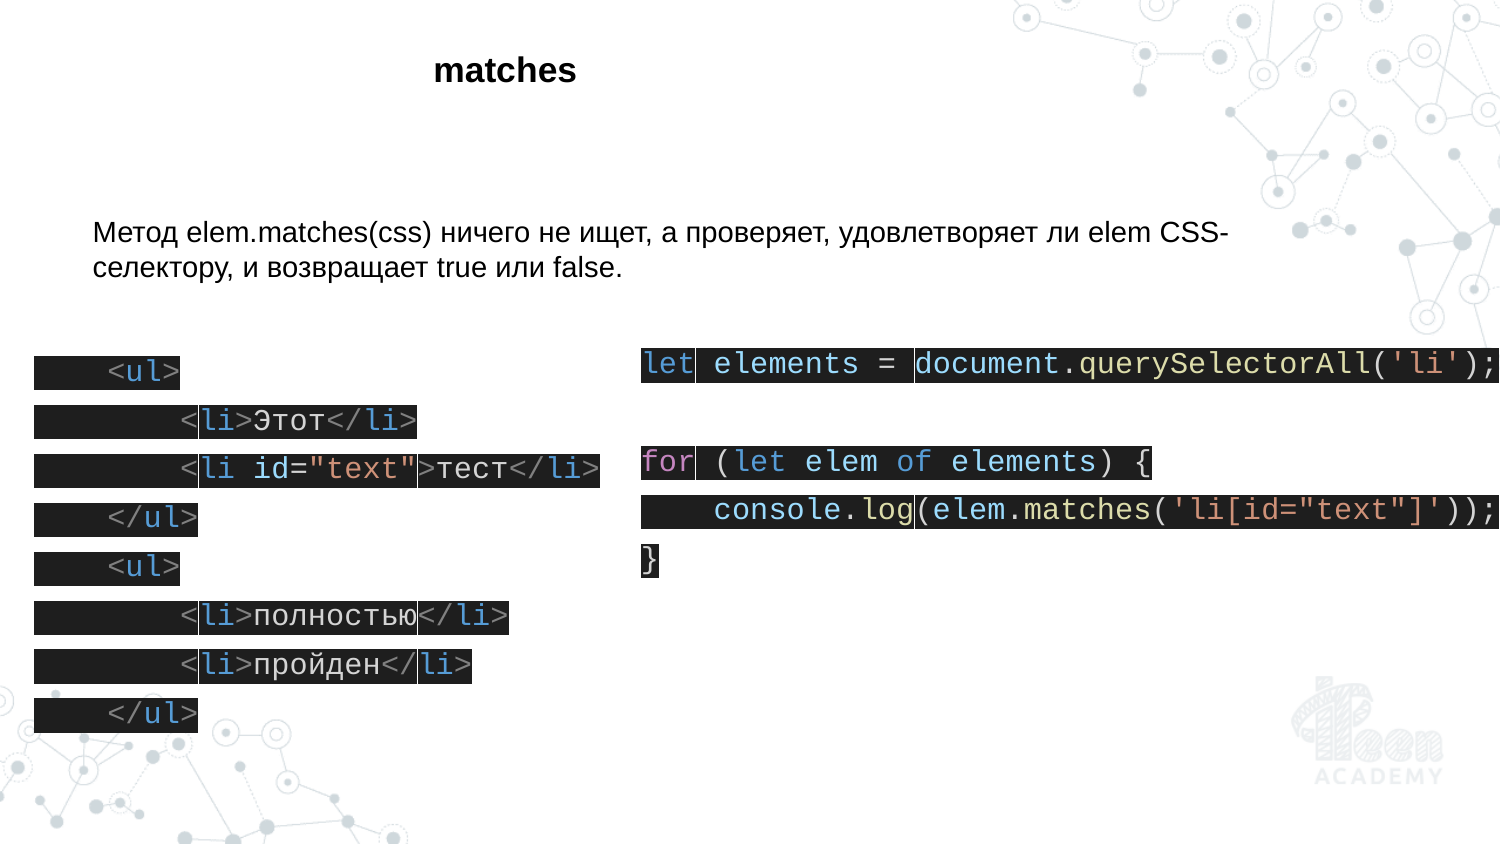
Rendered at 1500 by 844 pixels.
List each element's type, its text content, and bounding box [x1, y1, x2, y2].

picture [0, 0, 1500, 844]
text_box matches [422, 41, 1052, 98]
text_box let elements = document.querySelectorAll('li'); for (let elem of elements) { console.log(elem.matches('li[id="text"]')); } [625, 315, 1500, 590]
text_box <ul> <li>Этот</li> <li id="text">тест</li> </ul> <ul> <li>полностью</li> <li>пройден</li> </ul> [19, 323, 695, 745]
text_box Метод elem.matches(css) ничего не ищет, а проверяет, удовлетворяет ли elem CSS-селектору, и возвращает true или false. [77, 163, 1320, 323]
